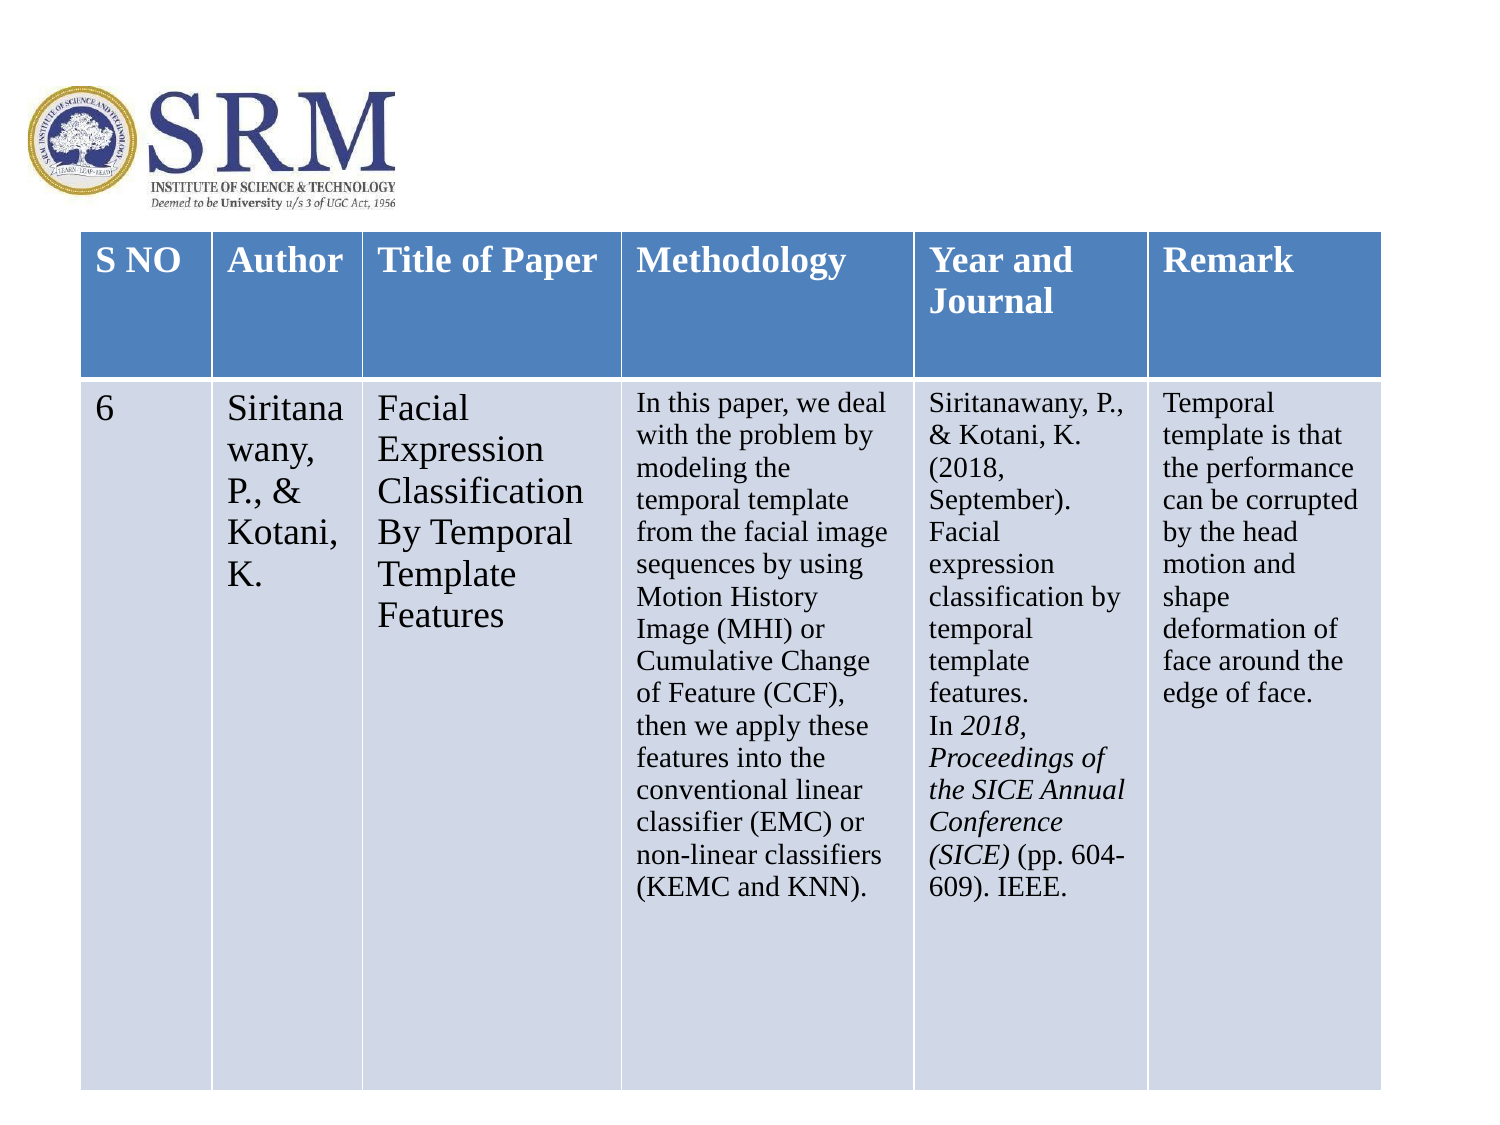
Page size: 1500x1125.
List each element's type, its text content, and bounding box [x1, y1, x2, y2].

table_header Methodology [622, 232, 913, 377]
table_header Title of Paper [363, 232, 621, 377]
table_cell Temporal template is that the performance can be corrupted by the head motion and shape deformation of face around the edge of face. [1149, 382, 1381, 1090]
table_header S NO [81, 232, 211, 377]
table_header Year and Journal [915, 232, 1147, 377]
text_box [27, 86, 396, 210]
table_cell In this paper, we deal with the problem by modeling the temporal template from the facial image sequences by using Motion History Image (MHI) or Cumulative Change of Feature (CCF), then we apply these features into the conventional linear classifier (EMC) or non-linear classifiers (KEMC and KNN). [622, 382, 913, 1090]
table_cell Siritanawany, P., & Kotani, K. [213, 382, 362, 1090]
table_cell 6 [81, 382, 211, 1090]
table_cell Facial Expression Classification By Temporal Template Features [363, 382, 621, 1090]
table_header Remark [1149, 232, 1381, 377]
table_cell Siritanawany, P., & Kotani, K. (2018, September). Facial expression classification by temporal template features. In 2018, Proceedings of the SICE Annual Conference (SICE) (pp. 604-609). IEEE. [915, 382, 1147, 1090]
table_header Author [213, 232, 362, 377]
